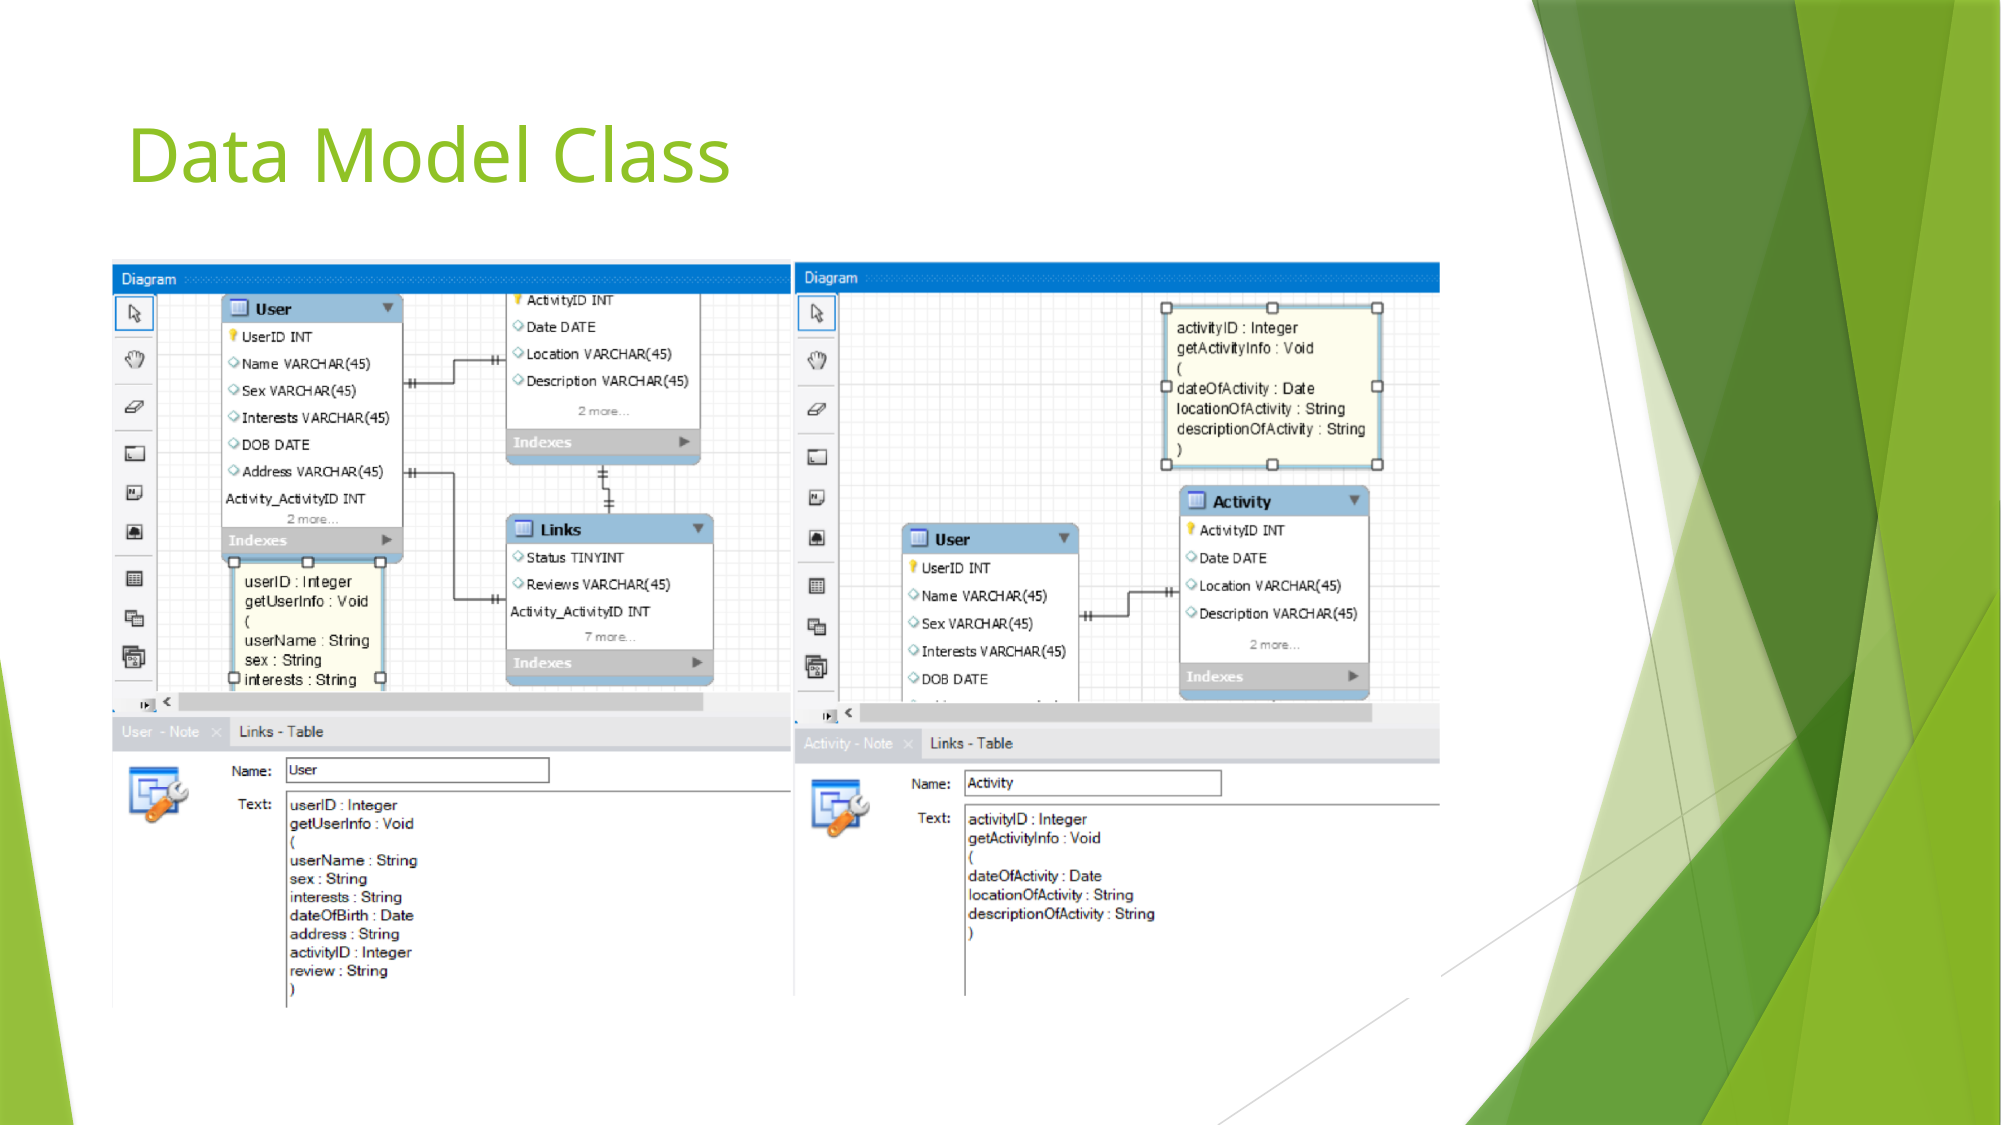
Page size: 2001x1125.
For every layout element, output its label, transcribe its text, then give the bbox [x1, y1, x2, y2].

title Data Model Class [111, 99, 1522, 317]
picture [110, 259, 1441, 1010]
